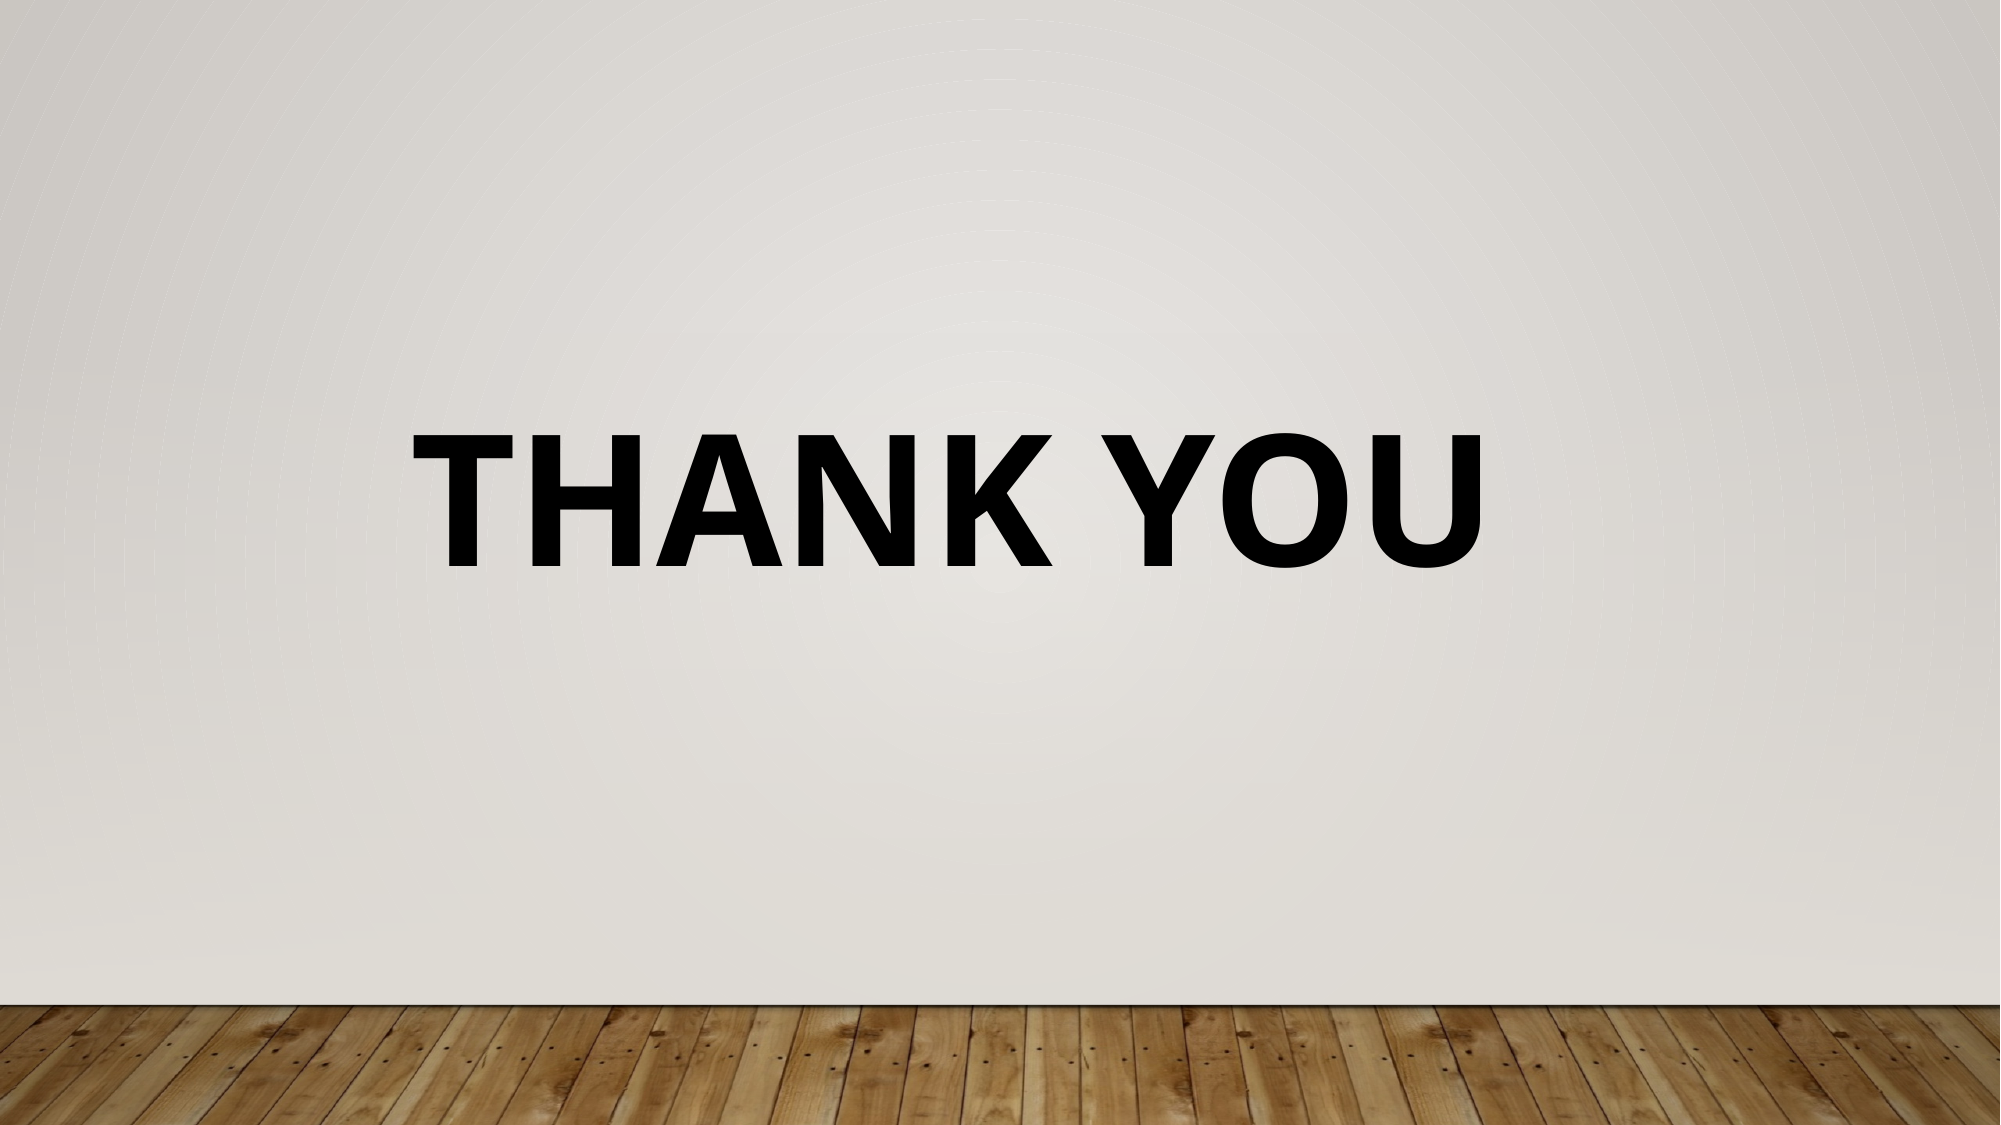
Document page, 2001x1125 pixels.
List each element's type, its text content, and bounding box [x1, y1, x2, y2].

picture [0, 1005, 2000, 1125]
text_box THANK YOU [300, 375, 1668, 746]
